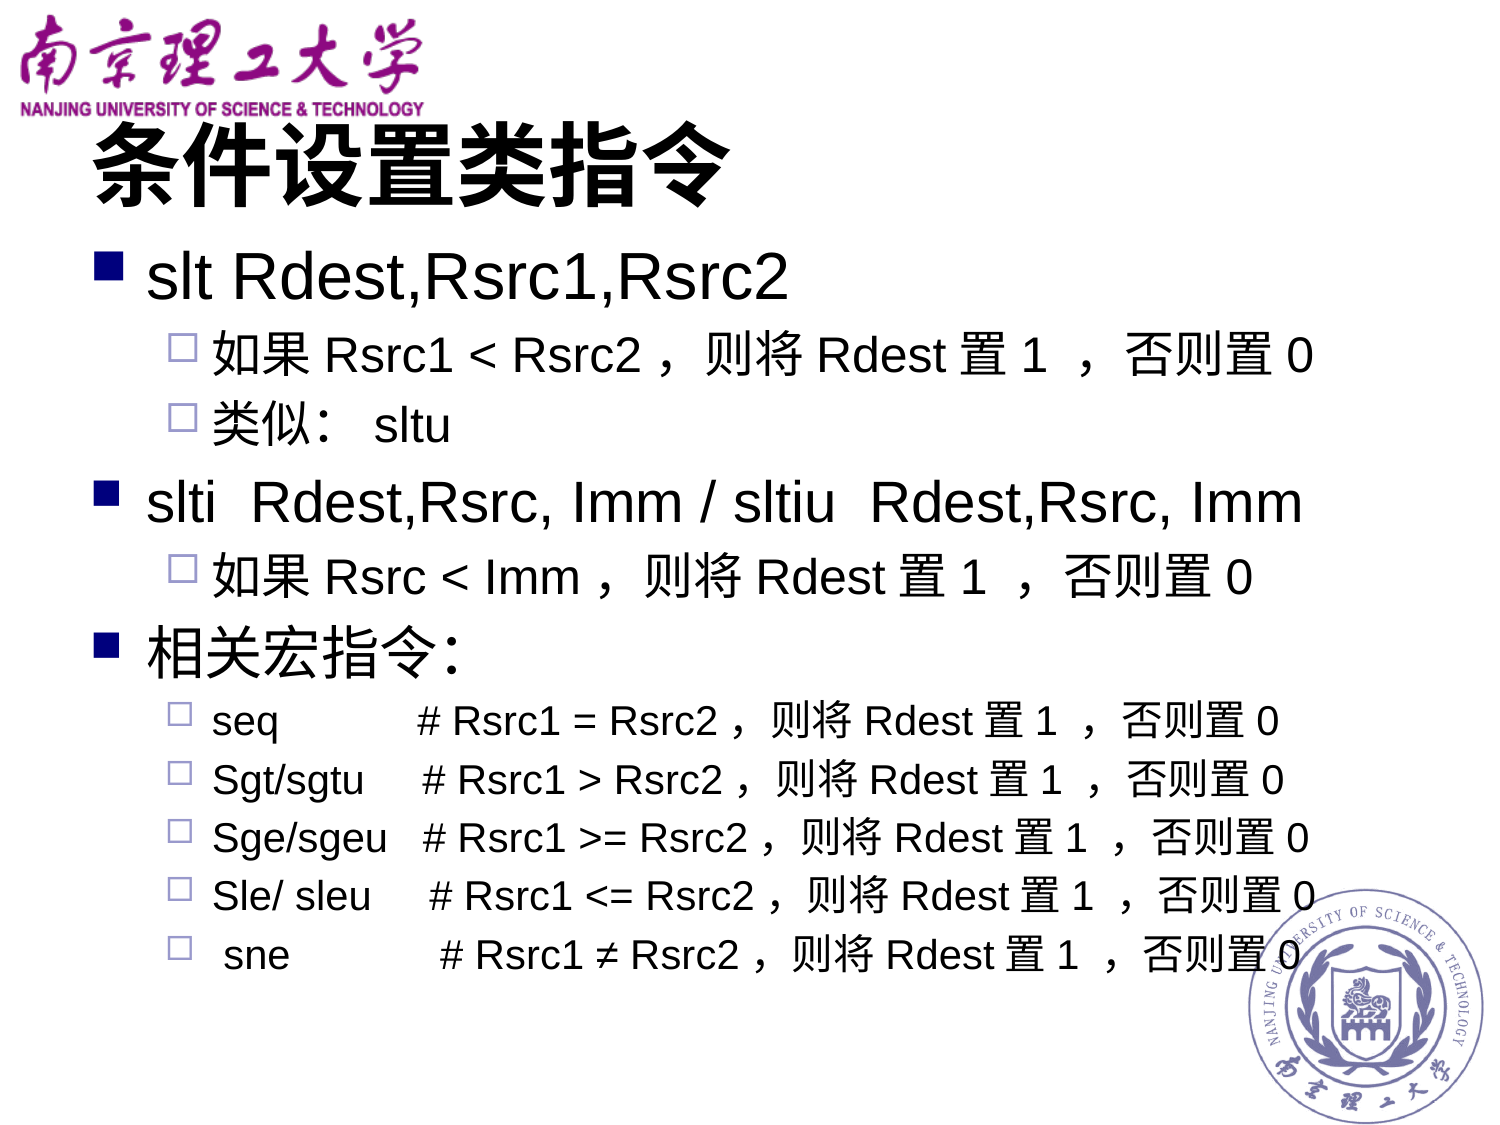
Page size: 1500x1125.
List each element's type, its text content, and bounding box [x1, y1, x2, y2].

picture [0, 0, 425, 132]
list slt Rdest,Rsrc1,Rsrc2 如果Rsrc1 < Rsrc2，则将Rdest置1 ，否则置0 类似：sltu slti Rdest,Rsrc, Imm / sltiu Rdest,Rsrc, Imm 如果Rsrc < Imm，则将Rdest置1 ，否则置0 相关宏指令： seq # Rsrc1 = Rsrc2，则将Rdest置1 ，否则置0 Sgt/sgtu # Rsrc1 > Rsrc2，则将Rdest置1 ，否则置0 Sge/sgeu # Rsrc1 >= Rsrc2，则将Rdest置1 ，否则置0 Sle/ sleu # Rsrc1 <= Rsrc2，则将Rdest置1 ，否则置0 sne # Rsrc1 ≠ Rsrc2，则将Rdest置1 ，否则置0 [74, 224, 1426, 1013]
title 条件设置类指令 [74, 74, 1426, 224]
